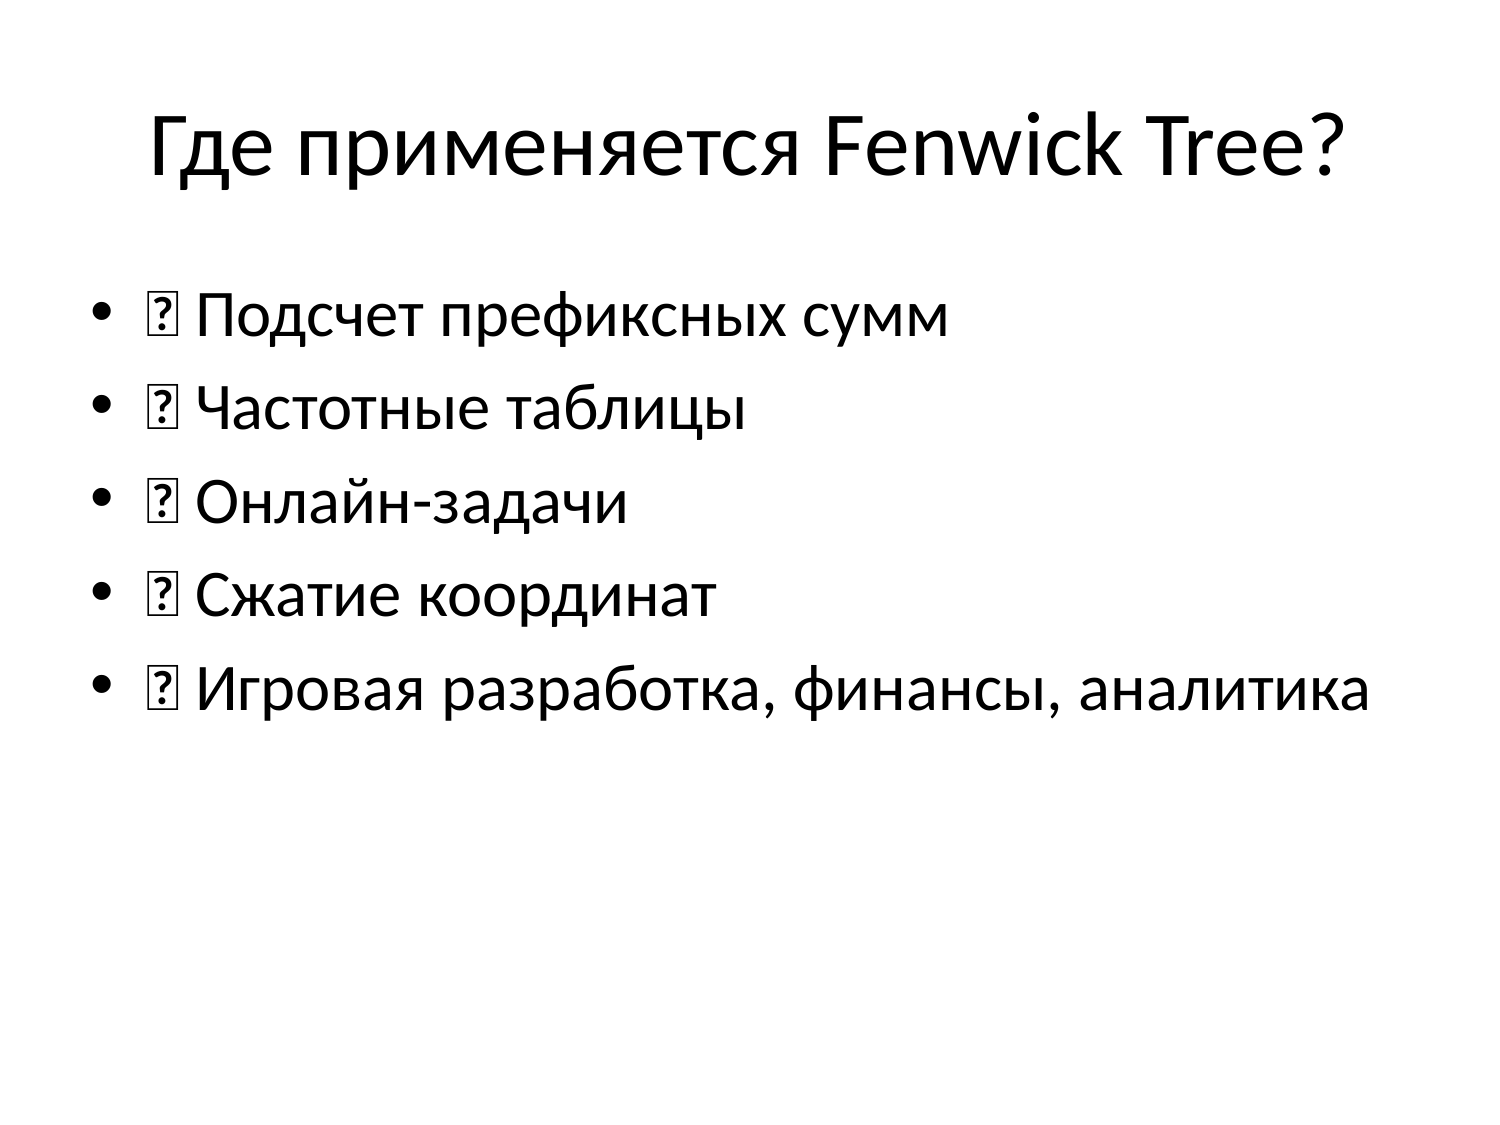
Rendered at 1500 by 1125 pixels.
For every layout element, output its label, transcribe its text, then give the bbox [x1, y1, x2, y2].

list 📌 Подсчет префиксных сумм 📌 Частотные таблицы 📌 Онлайн-задачи 📌 Сжатие координат 📌 Игровая разработка, финансы, аналитика [75, 262, 1425, 1005]
title Где применяется Fenwick Tree? [75, 45, 1425, 233]
